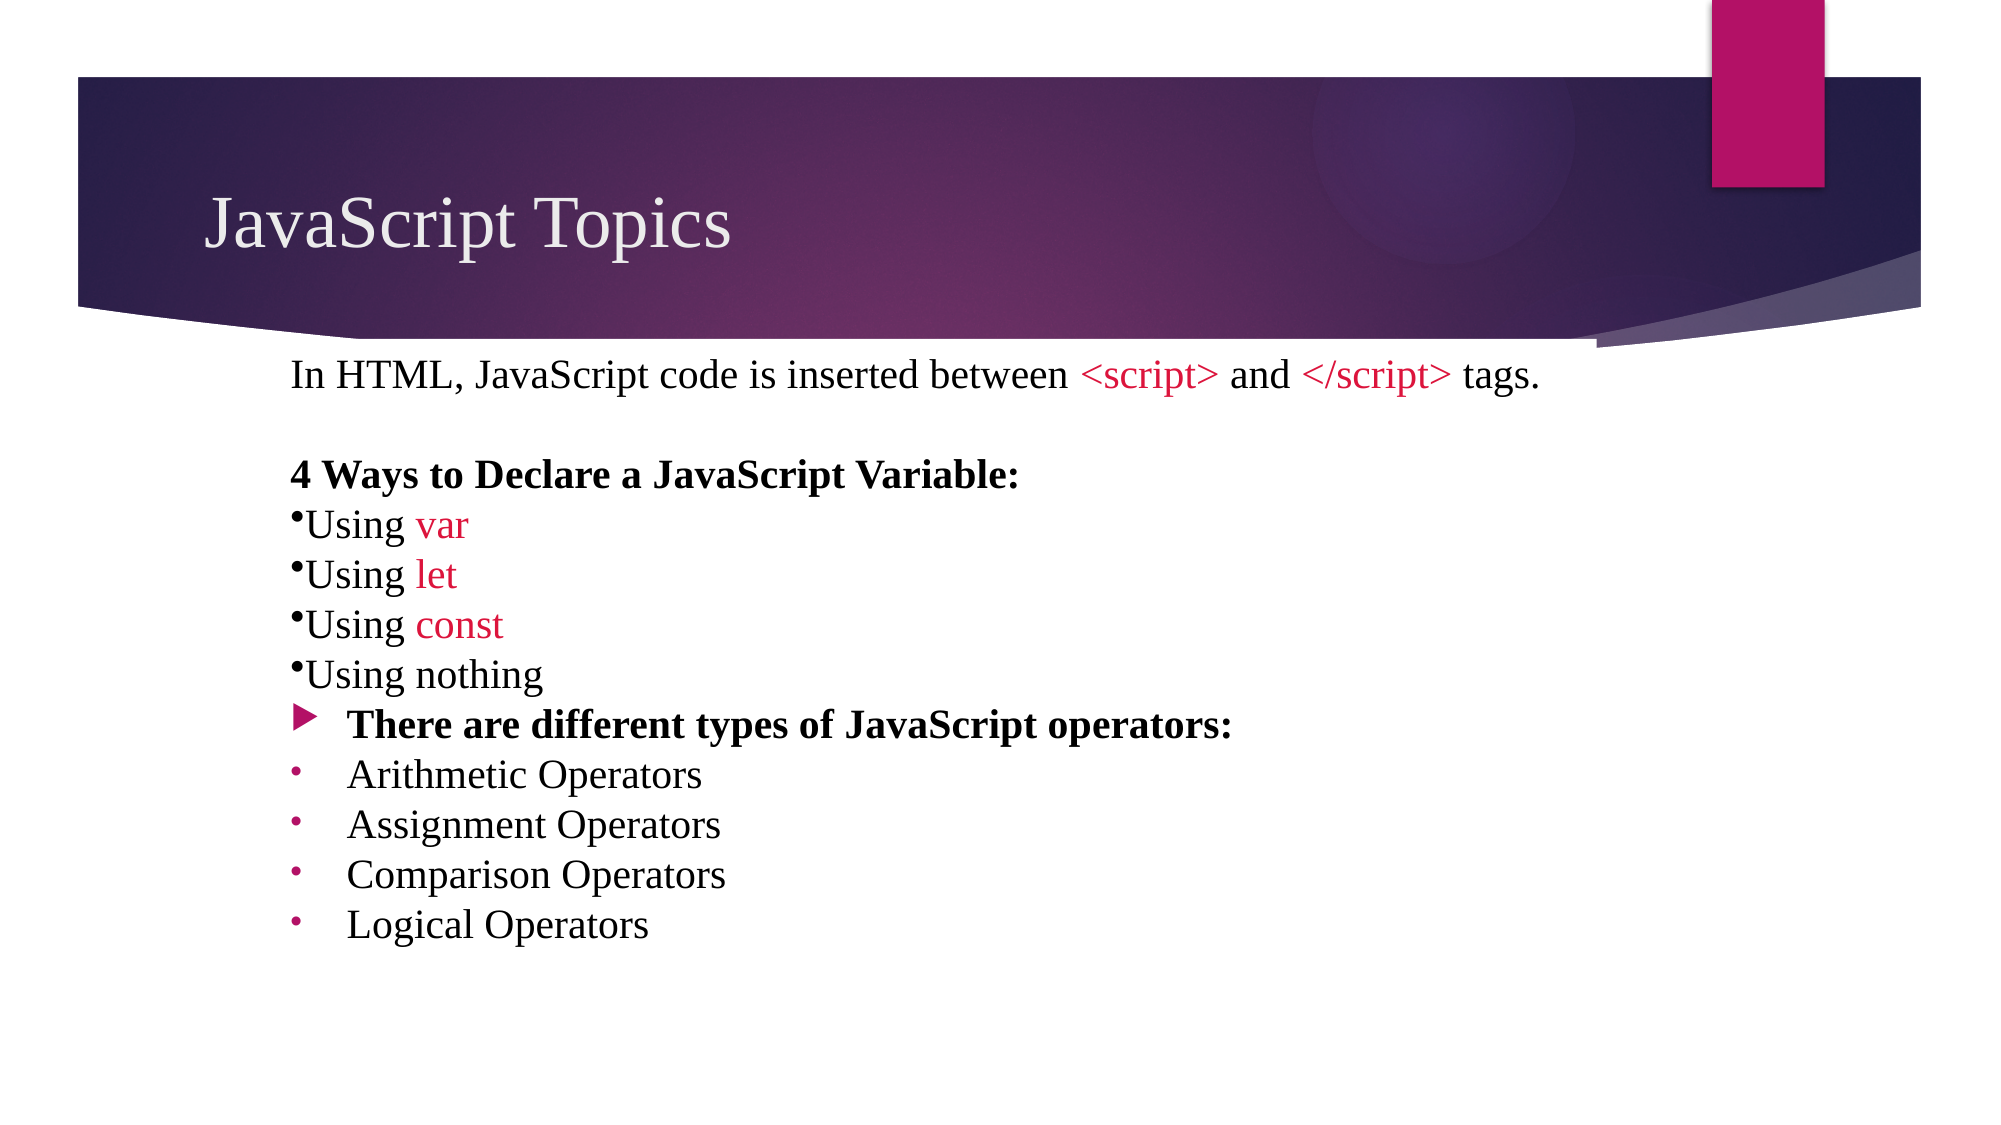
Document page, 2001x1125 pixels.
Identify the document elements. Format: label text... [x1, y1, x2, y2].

list In HTML, JavaScript code is inserted between <script> and </script> tags. 4 Ways to Declare a JavaScript Variable: Using var Using let Using const Using nothing There are different types of JavaScript operators: Arithmetic Operators Assignment Operators Comparison Operators Logical Operators [275, 338, 1597, 1105]
title JavaScript Topics [189, 159, 1627, 276]
